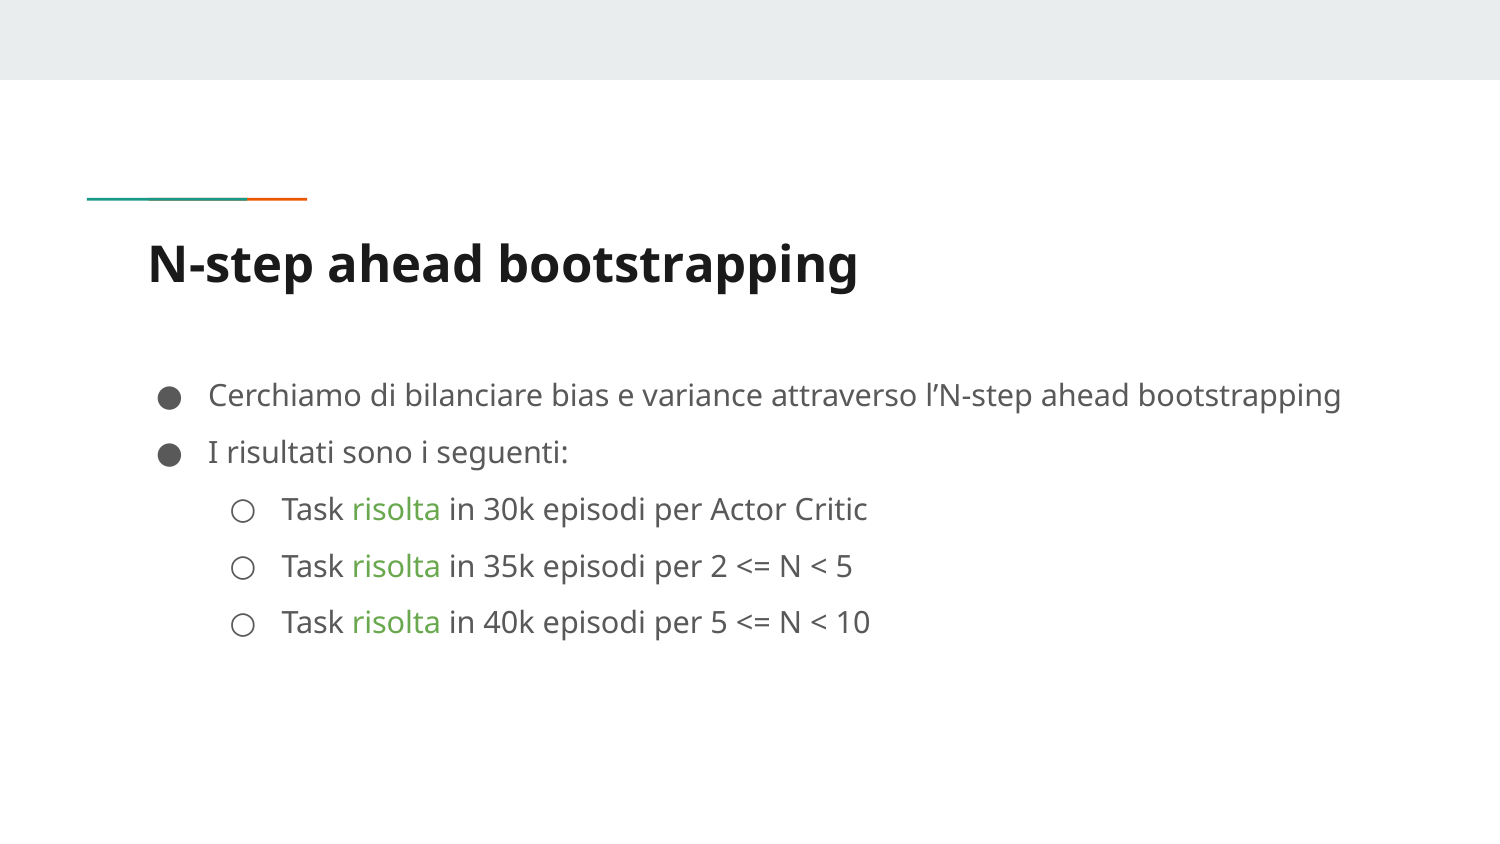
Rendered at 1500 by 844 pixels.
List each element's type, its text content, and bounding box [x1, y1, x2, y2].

title N-step ahead bootstrapping [119, 216, 1381, 305]
list Cerchiamo di bilanciare bias e variance attraverso l’N-step ahead bootstrapping I risultati sono i seguenti: Task risolta in 30k episodi per Actor Critic Task risolta in 35k episodi per 2 <= N < 5 Task risolta in 40k episodi per 5 <= N < 10 [119, 341, 1381, 712]
